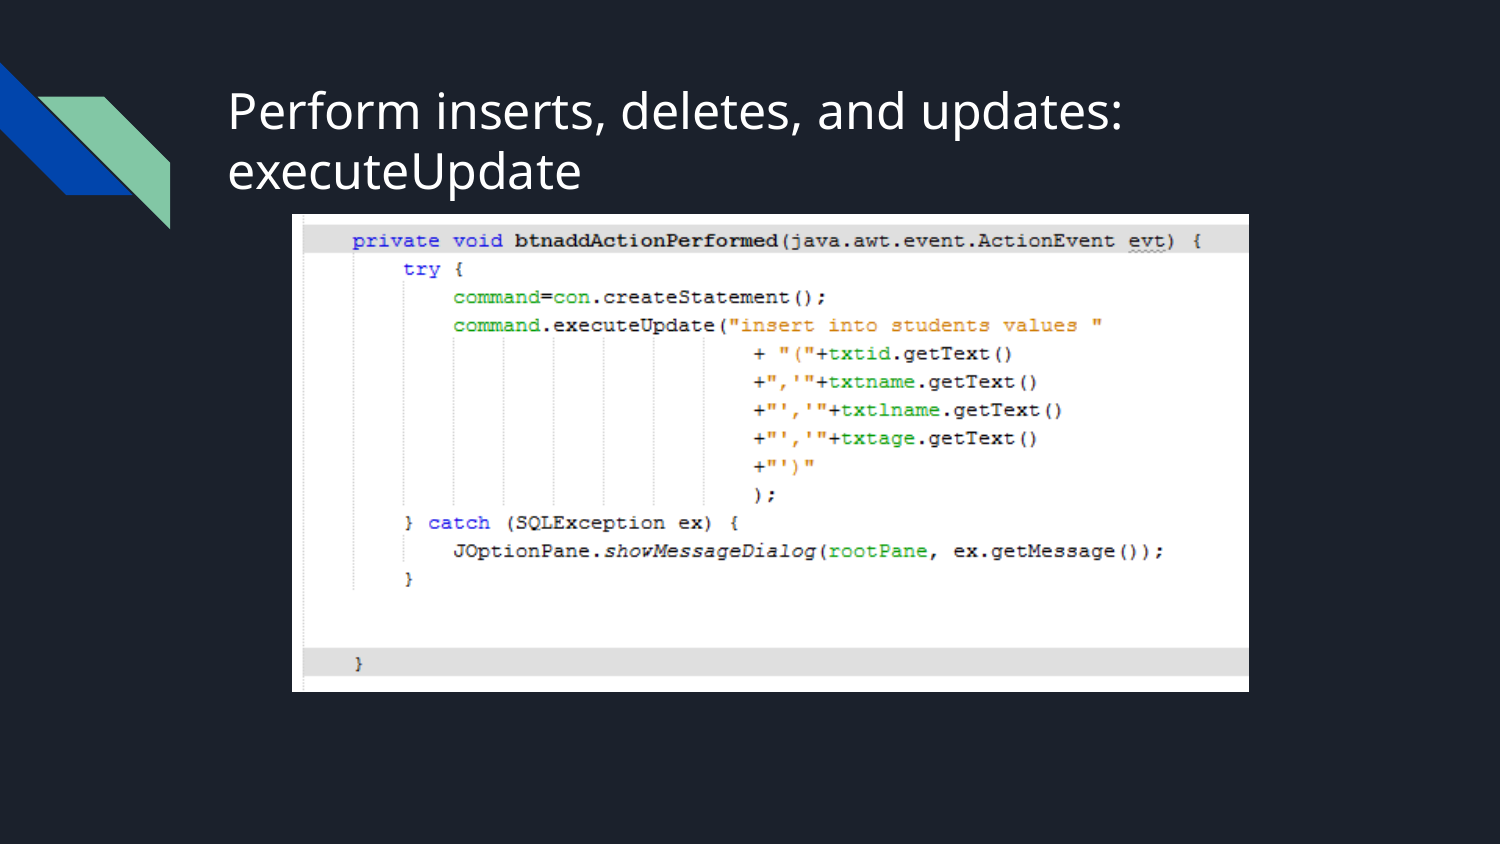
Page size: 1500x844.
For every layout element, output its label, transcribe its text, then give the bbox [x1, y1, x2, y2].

picture [292, 214, 1249, 692]
title Perform inserts, deletes, and updates: executeUpdate [212, 64, 1368, 215]
